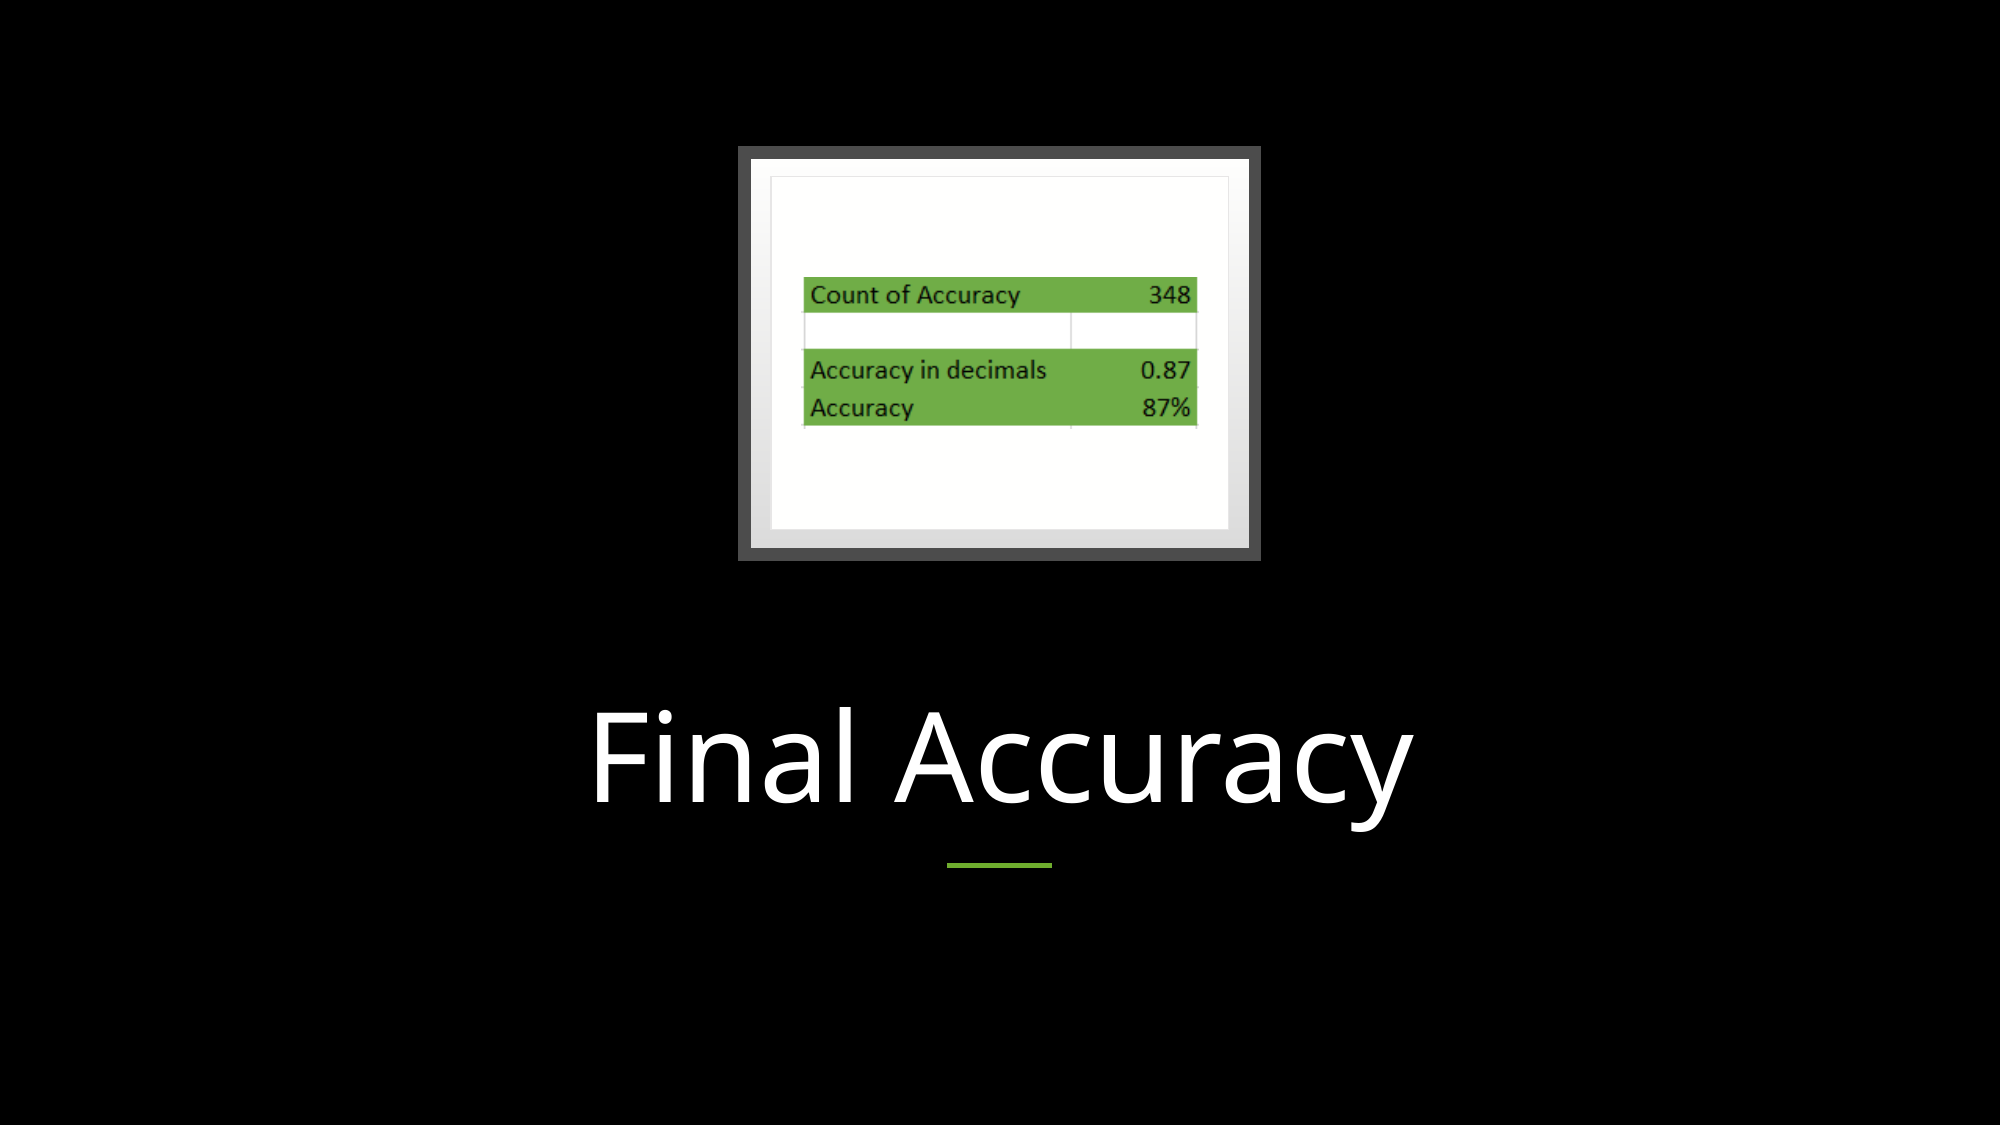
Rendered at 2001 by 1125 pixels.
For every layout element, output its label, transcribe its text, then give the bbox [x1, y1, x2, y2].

picture [801, 277, 1199, 429]
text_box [744, 150, 1256, 556]
title Final Accuracy [226, 603, 1774, 838]
